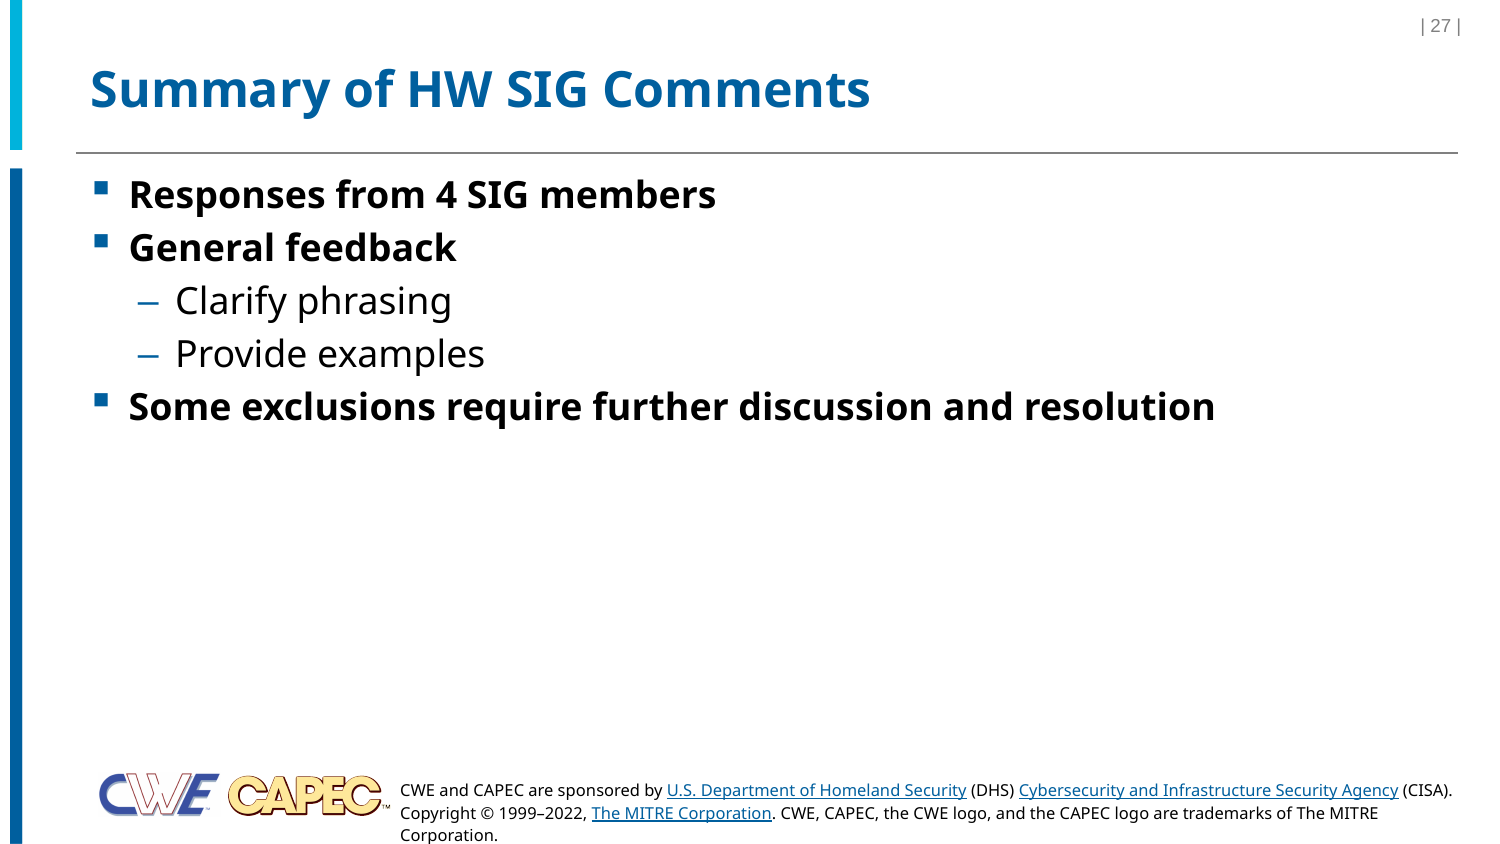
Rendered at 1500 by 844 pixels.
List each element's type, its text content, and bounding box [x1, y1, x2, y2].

list Responses from 4 SIG members General feedback Clarify phrasing Provide examples Some exclusions require further discussion and resolution [75, 168, 1459, 759]
title Summary of HW SIG Comments [75, 45, 1459, 138]
slide_number | 27 | [1264, 6, 1482, 38]
picture [98, 766, 395, 824]
